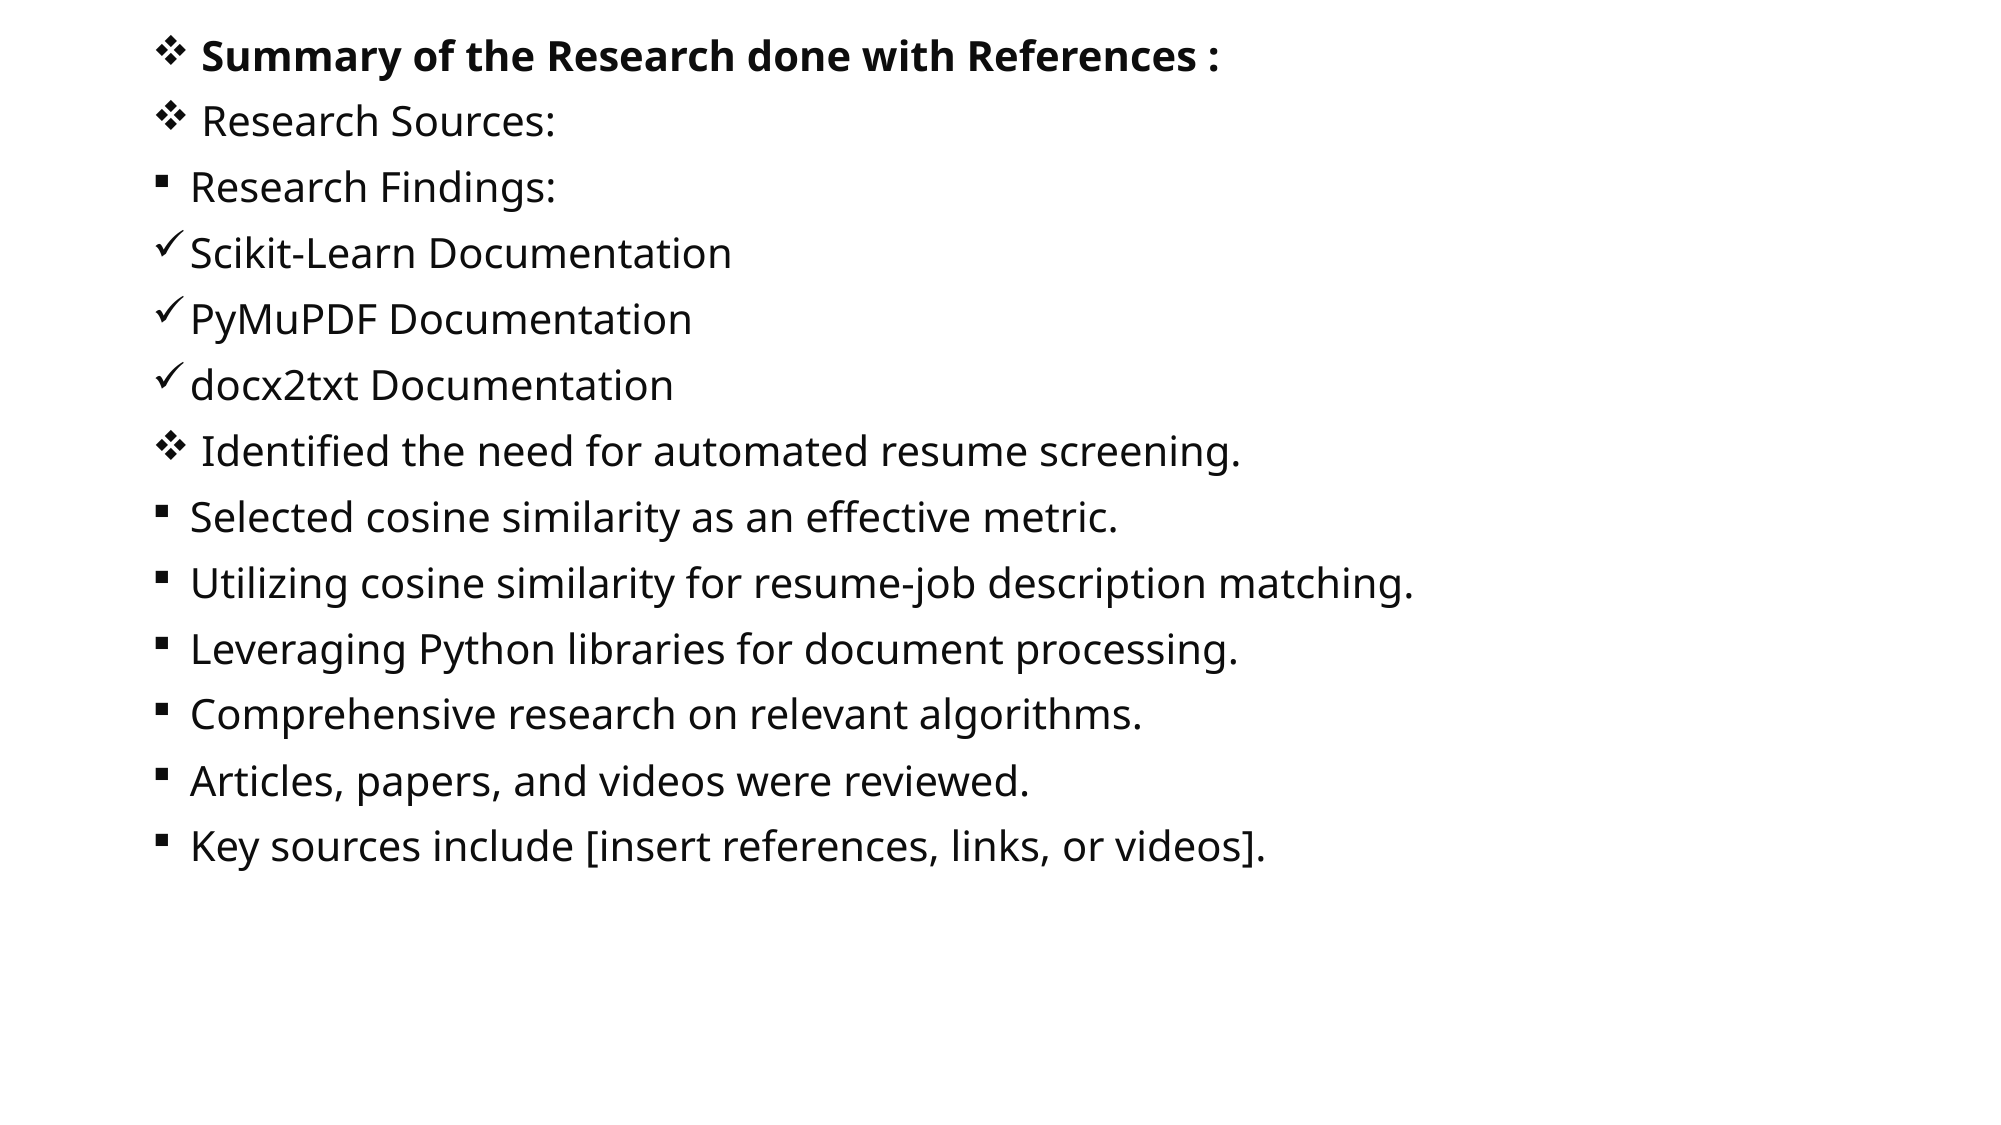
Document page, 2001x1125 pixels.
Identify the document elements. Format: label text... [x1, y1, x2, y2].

list Summary of the Research done with References : Research Sources: Research Findings: Scikit-Learn Documentation PyMuPDF Documentation docx2txt Documentation Identified the need for automated resume screening. Selected cosine similarity as an effective metric. Utilizing cosine similarity for resume-job description matching. Leveraging Python libraries for document processing. Comprehensive research on relevant algorithms. Articles, papers, and videos were reviewed. Key sources include [insert references, links, or videos]. [137, 27, 1863, 1094]
